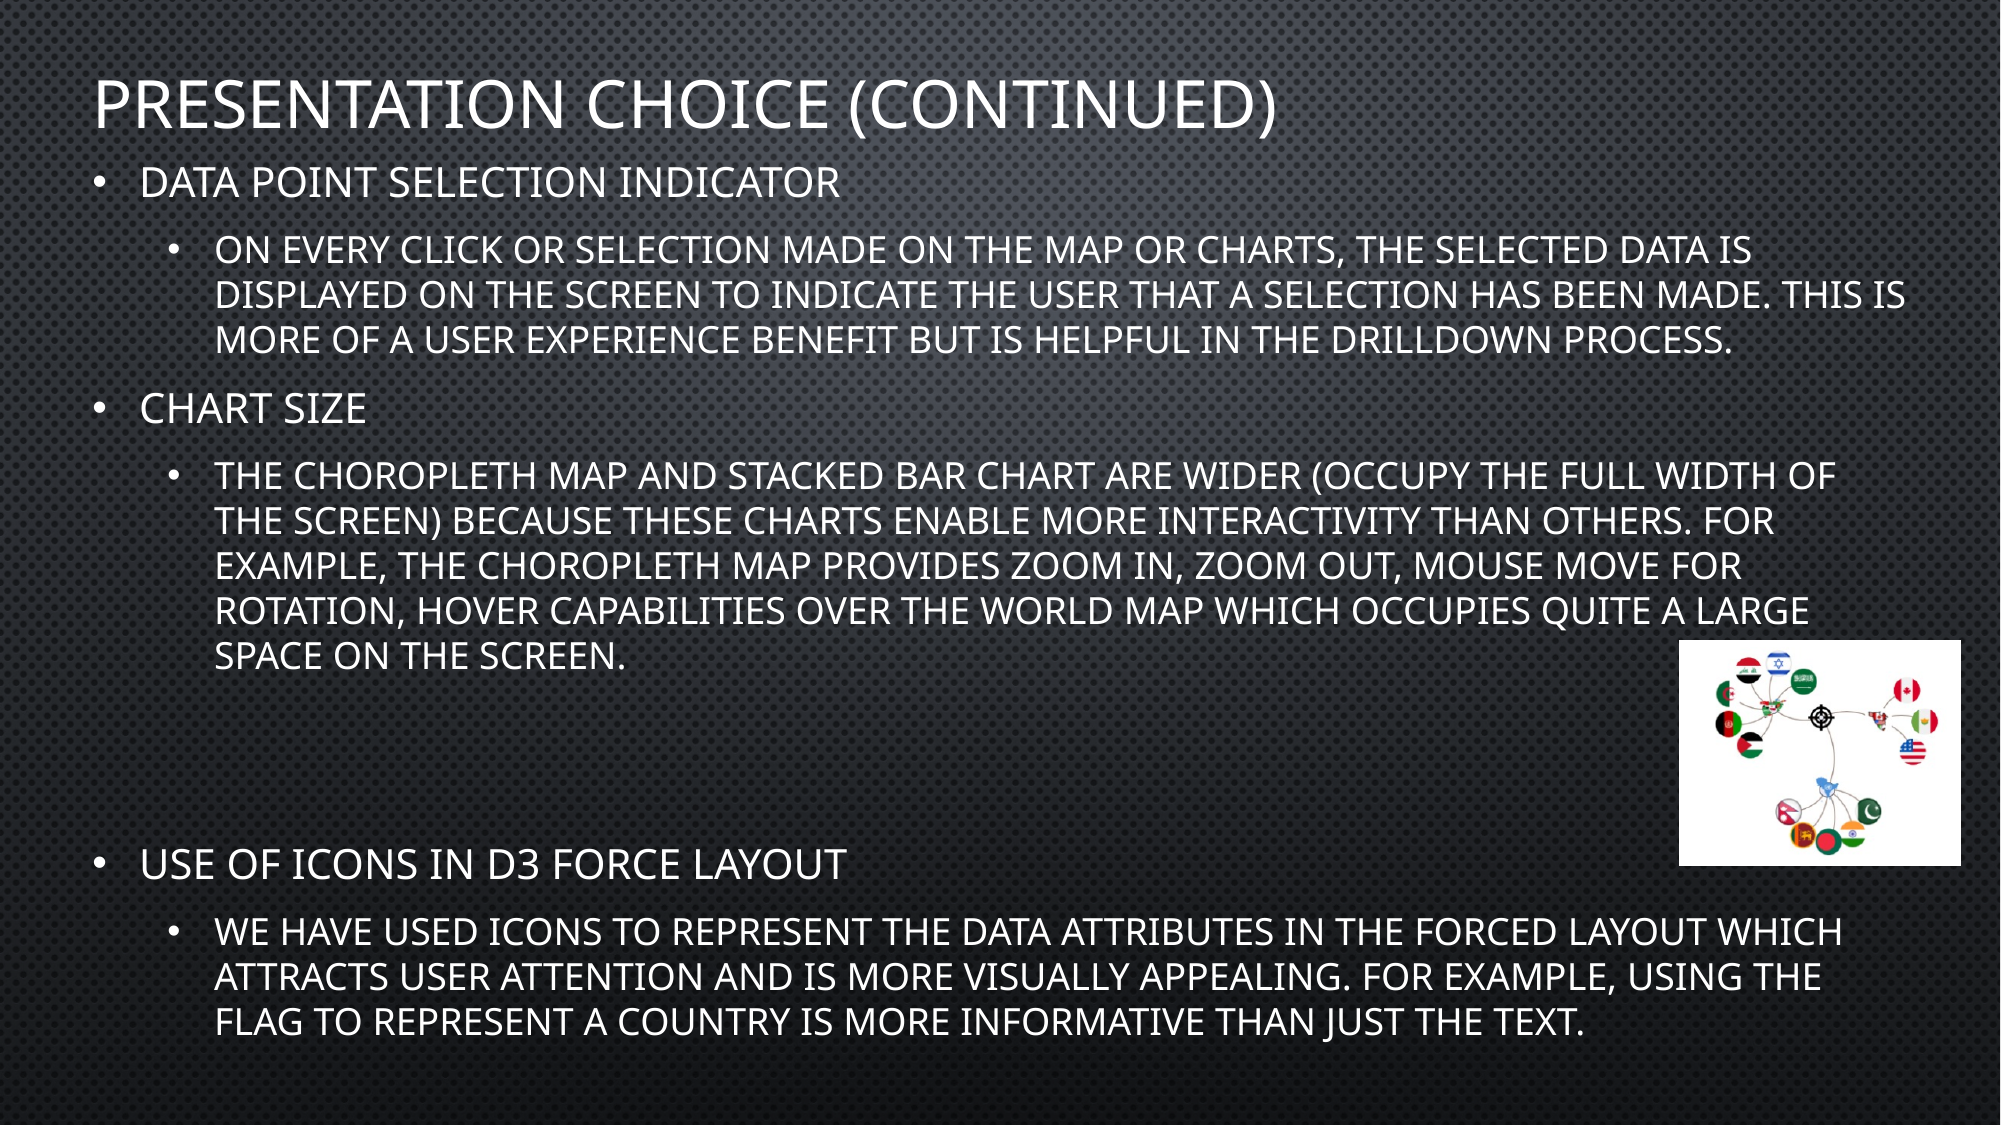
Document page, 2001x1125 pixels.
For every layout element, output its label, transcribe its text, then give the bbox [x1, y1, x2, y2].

list Data Point Selection Indicator On every click or selection made on the map or charts, the selected data is displayed on the screen to indicate the user that a selection has been made. This is more of a user experience benefit but is helpful in the drilldown process. Chart Size The Choropleth Map and Stacked Bar Chart are wider (occupy the full width of the screen) because these charts enable more interactivity than others. For example, the Choropleth Map provides zoom in, zoom out, mouse move for rotation, hover capabilities over the world map which occupies quite a large space on the screen. Use of Icons in D3 Force Layout We have used icons to represent the data attributes in the forced layout which attracts user attention and is more visually appealing. For example, using the flag to represent a Country is more informative than just the text. [77, 155, 1926, 1088]
title Presentation Choice (continued) [77, 49, 1926, 155]
picture [1679, 640, 1961, 866]
